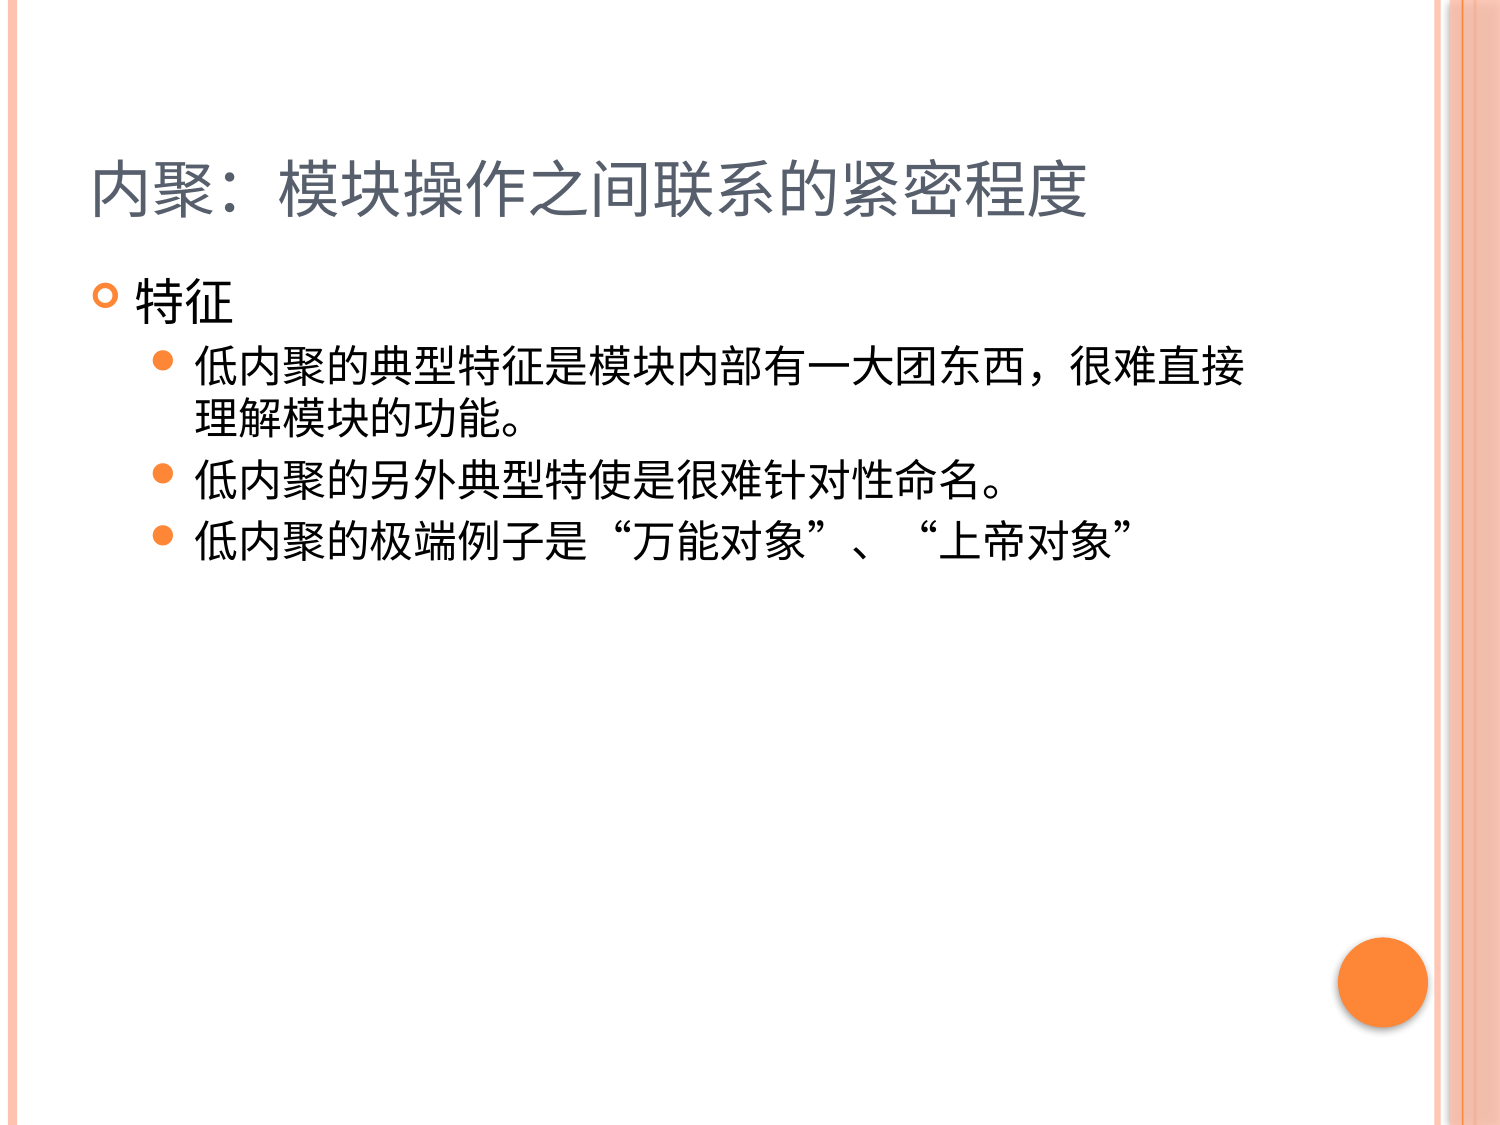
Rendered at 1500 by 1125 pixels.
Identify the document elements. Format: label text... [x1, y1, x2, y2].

list 特征 低内聚的典型特征是模块内部有一大团东西，很难直接理解模块的功能。 低内聚的另外典型特使是很难针对性命名。 低内聚的极端例子是“万能对象”、“上帝对象” [75, 262, 1300, 1062]
title 内聚：模块操作之间联系的紧密程度 [75, 45, 1300, 233]
